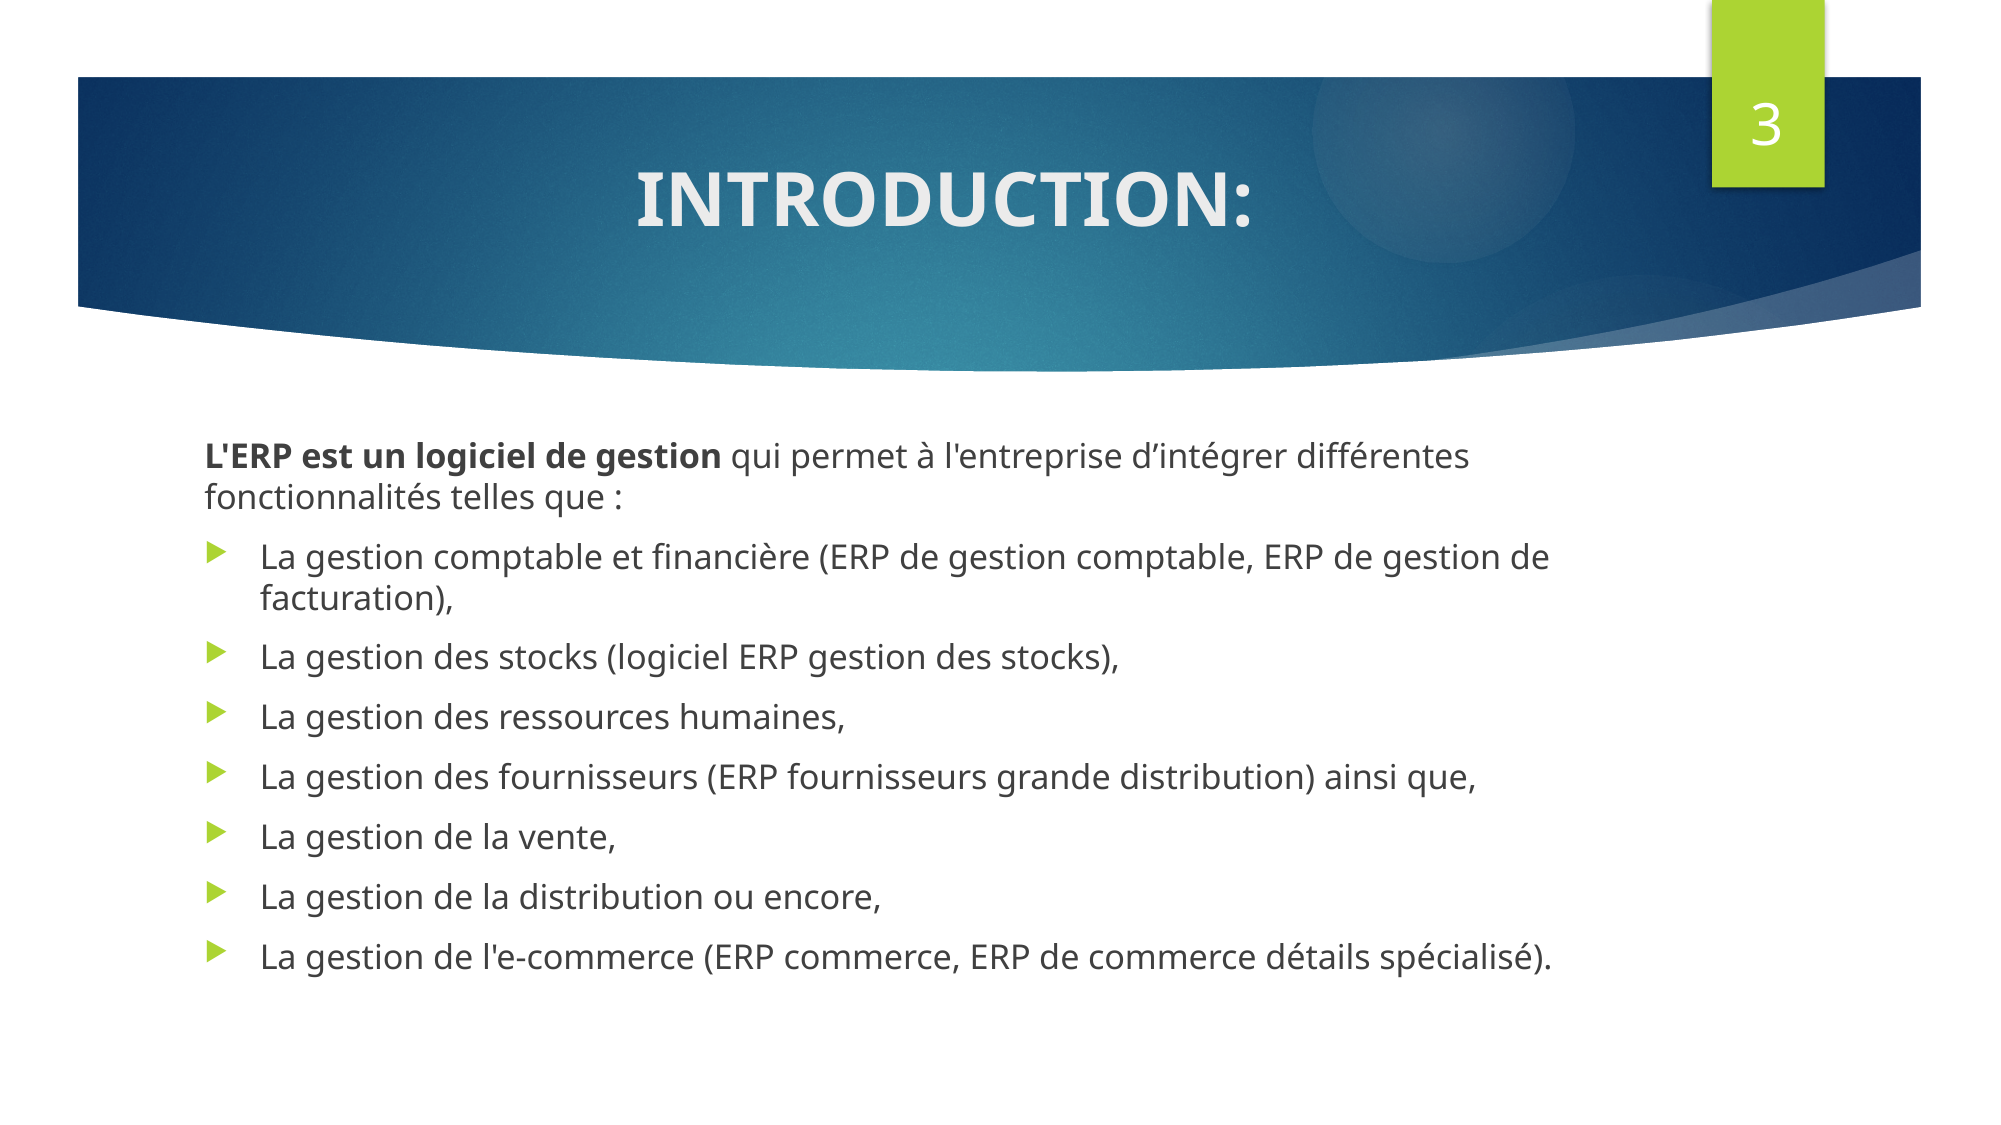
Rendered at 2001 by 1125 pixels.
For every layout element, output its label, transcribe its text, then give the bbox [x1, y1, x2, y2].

slide_number 3 [1698, 48, 1836, 175]
title INTRODUCTION: [217, 138, 1655, 255]
list L'ERP est un logiciel de gestion qui permet à l'entreprise d’intégrer différentes fonctionnalités telles que : La gestion comptable et financière (ERP de gestion comptable, ERP de gestion de facturation), La gestion des stocks (logiciel ERP gestion des stocks), La gestion des ressources humaines, La gestion des fournisseurs (ERP fournisseurs grande distribution) ainsi que, La gestion de la vente, La gestion de la distribution ou encore, La gestion de l'e-commerce (ERP commerce, ERP de commerce détails spécialisé). [189, 427, 1627, 988]
